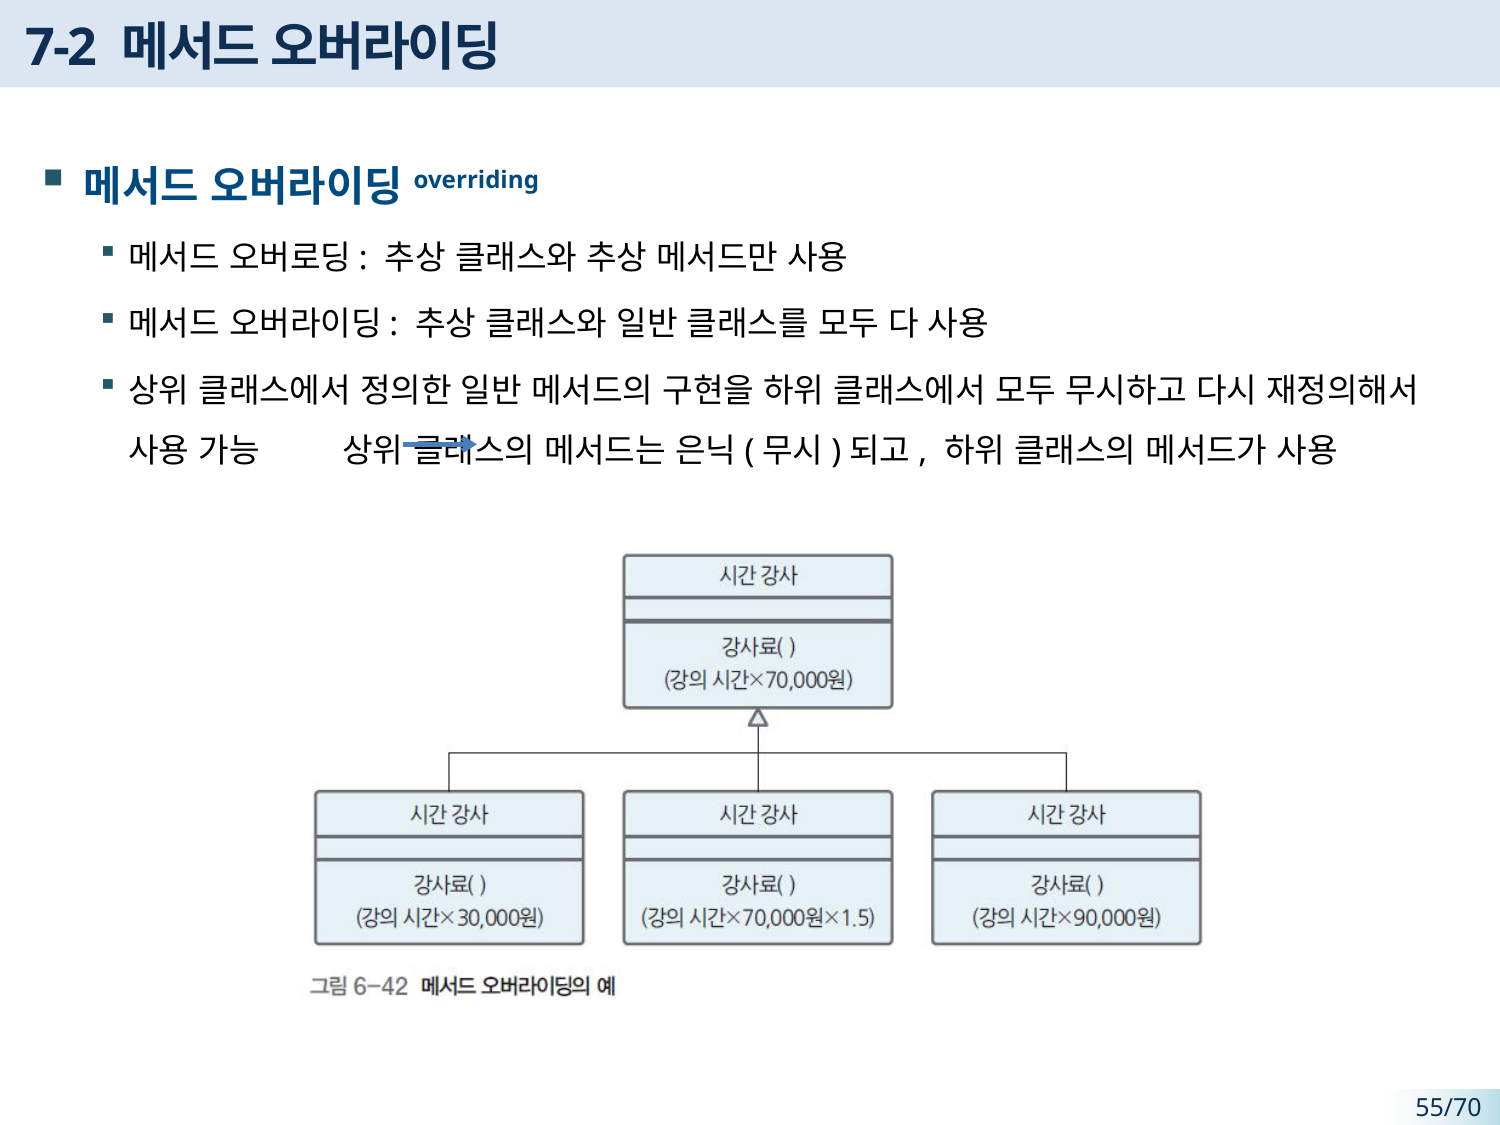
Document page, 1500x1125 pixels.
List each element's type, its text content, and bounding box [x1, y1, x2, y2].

picture [291, 540, 1227, 1007]
title 7-2 메서드 오버라이딩 [10, 5, 1288, 84]
list 메서드 오버라이딩overriding 메서드 오버로딩: 추상 클래스와 추상 메서드만 사용 메서드 오버라이딩: 추상 클래스와 일반 클래스를 모두 다 사용 상위 클래스에서 정의한 일반 메서드의 구현을 하위 클래스에서 모두 무시하고 다시 재정의해서 사용 가능 상위 클래스의 메서드는 은닉(무시)되고, 하위 클래스의 메서드가 사용 [10, 126, 1481, 1057]
